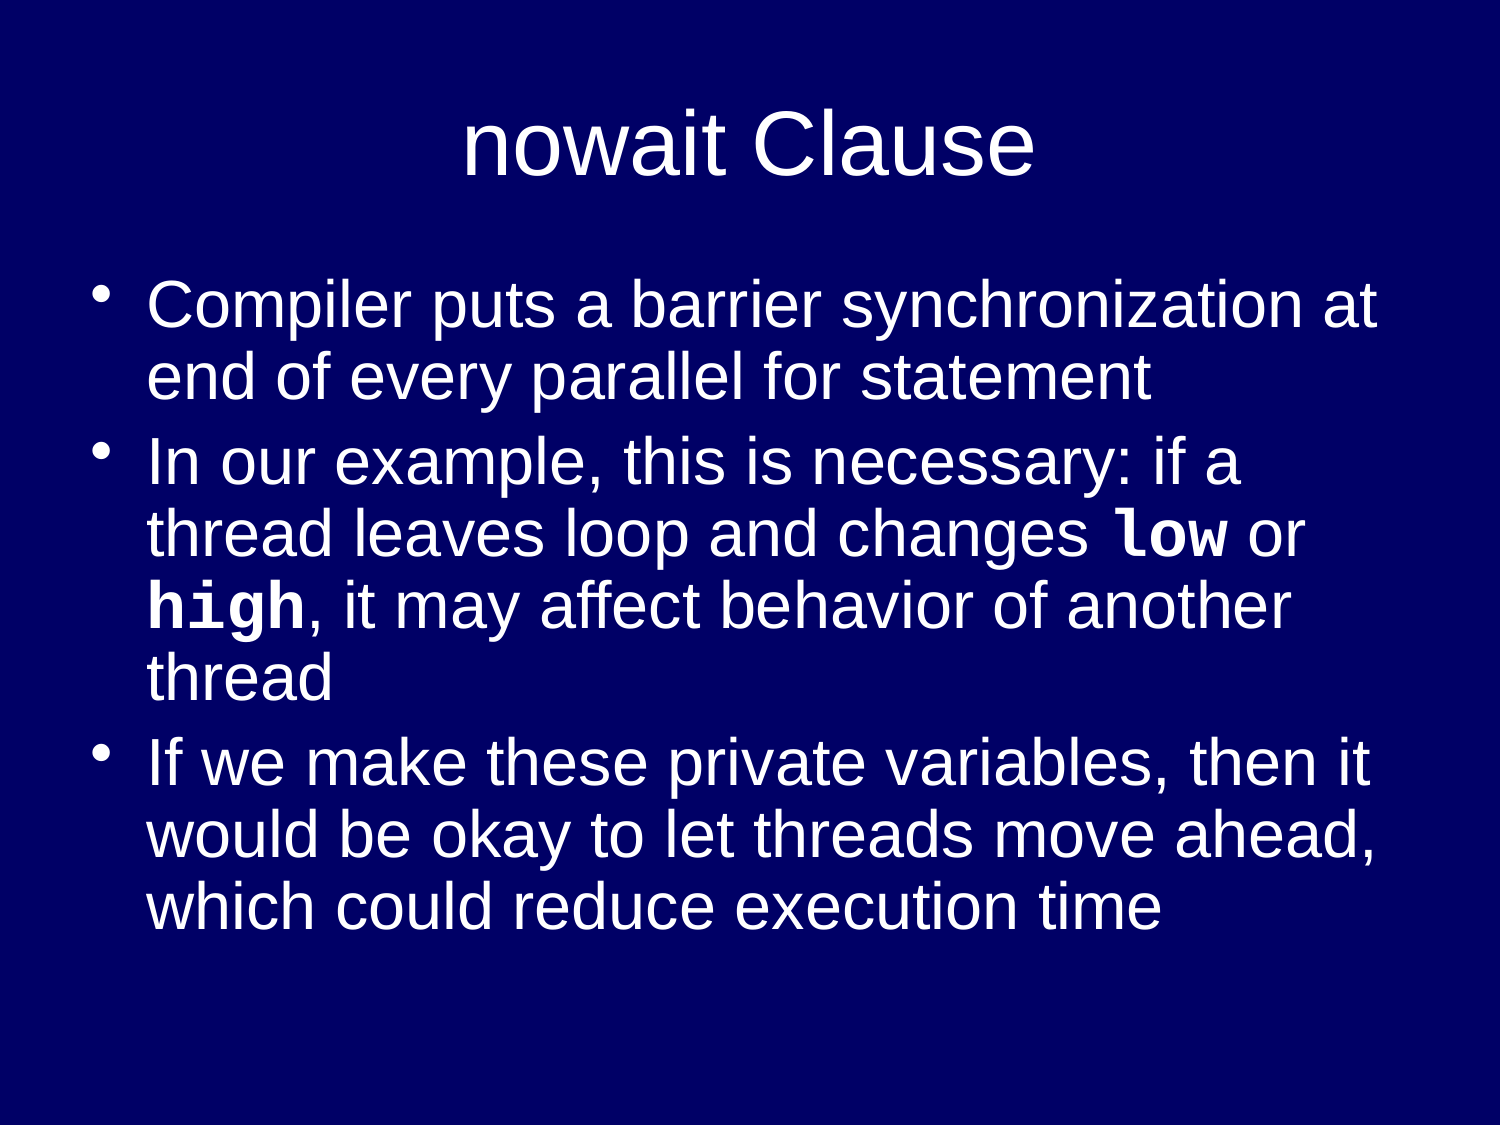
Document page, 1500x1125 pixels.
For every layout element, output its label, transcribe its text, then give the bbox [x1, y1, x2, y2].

list Compiler puts a barrier synchronization at end of every parallel for statement In our example, this is necessary: if a thread leaves loop and changes low or high, it may affect behavior of another thread If we make these private variables, then it would be okay to let threads move ahead, which could reduce execution time [74, 262, 1426, 1006]
title nowait Clause [74, 44, 1426, 233]
